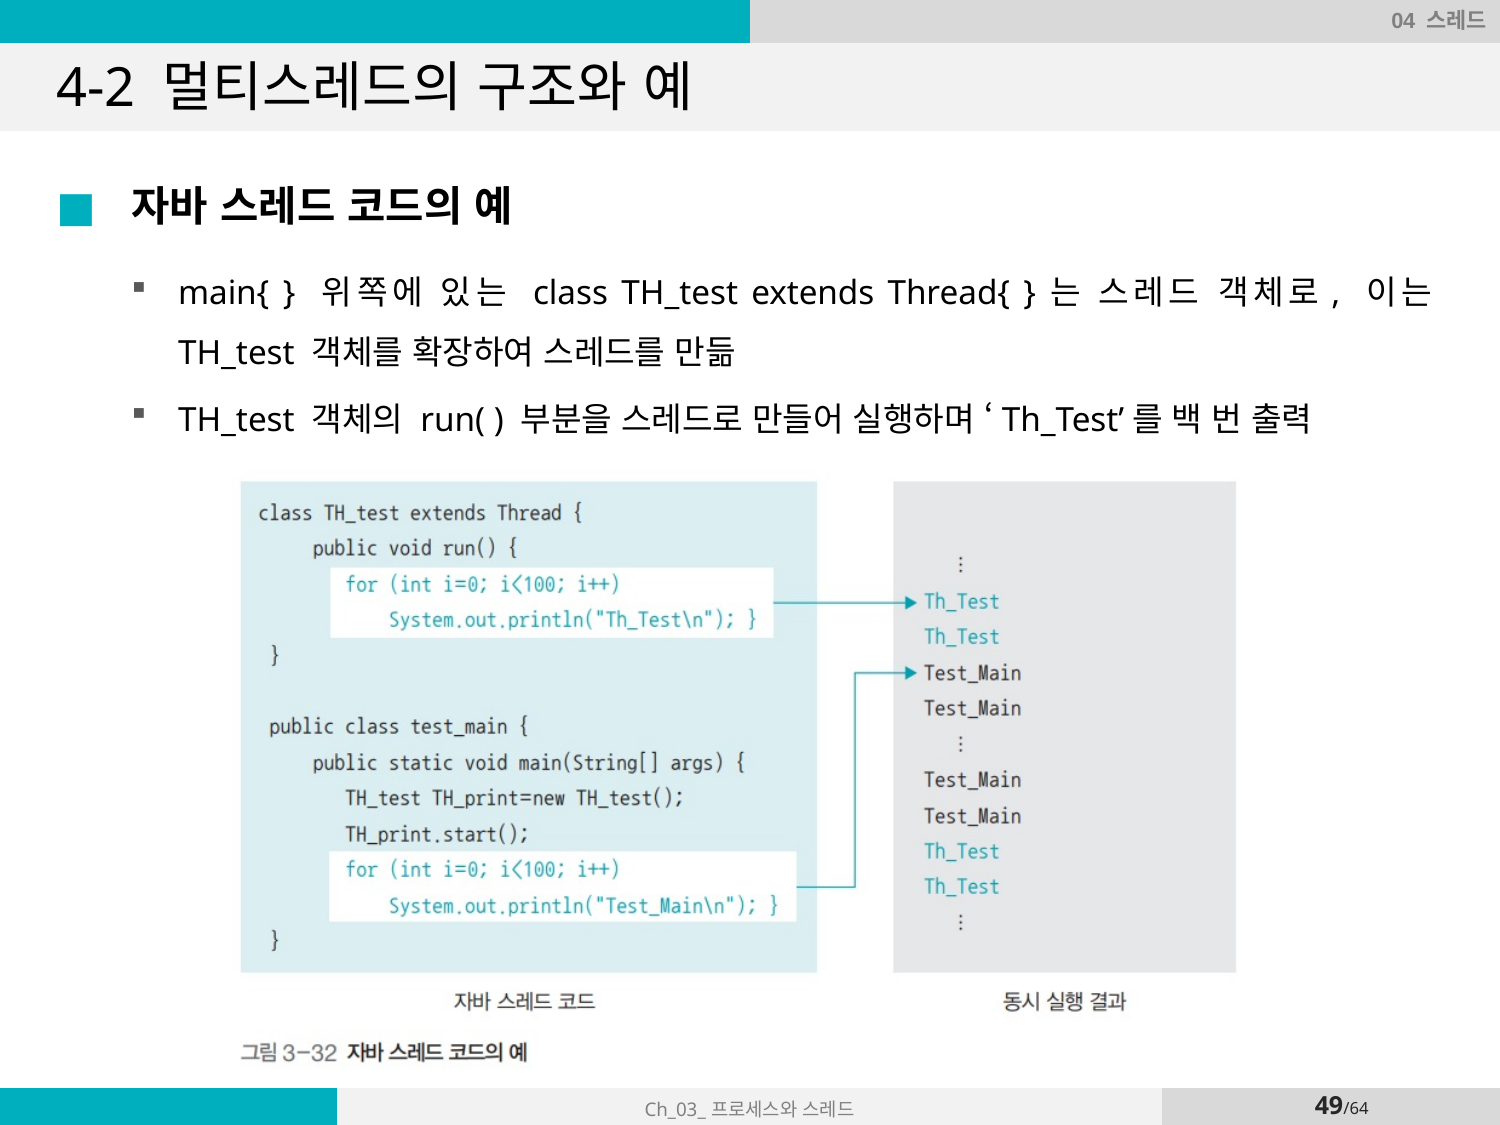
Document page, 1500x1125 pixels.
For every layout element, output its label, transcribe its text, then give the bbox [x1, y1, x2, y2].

title 4-2 멀티스레드의 구조와 예 [41, 42, 1459, 128]
text_box 04 스레드 [1104, 0, 1500, 41]
picture [229, 467, 1247, 1069]
list 자바 스레드 코드의 예 main{ } 위쪽에 있는 class TH_test extends Thread{ }는 스레드 객체로, 이는 TH_test 객체를 확장하여 스레드를 만듦 TH_test 객체의 run( ) 부분을 스레드로 만들어 실행하며 ‘Th_Test’를 백 번 출력 [41, 172, 1448, 1048]
